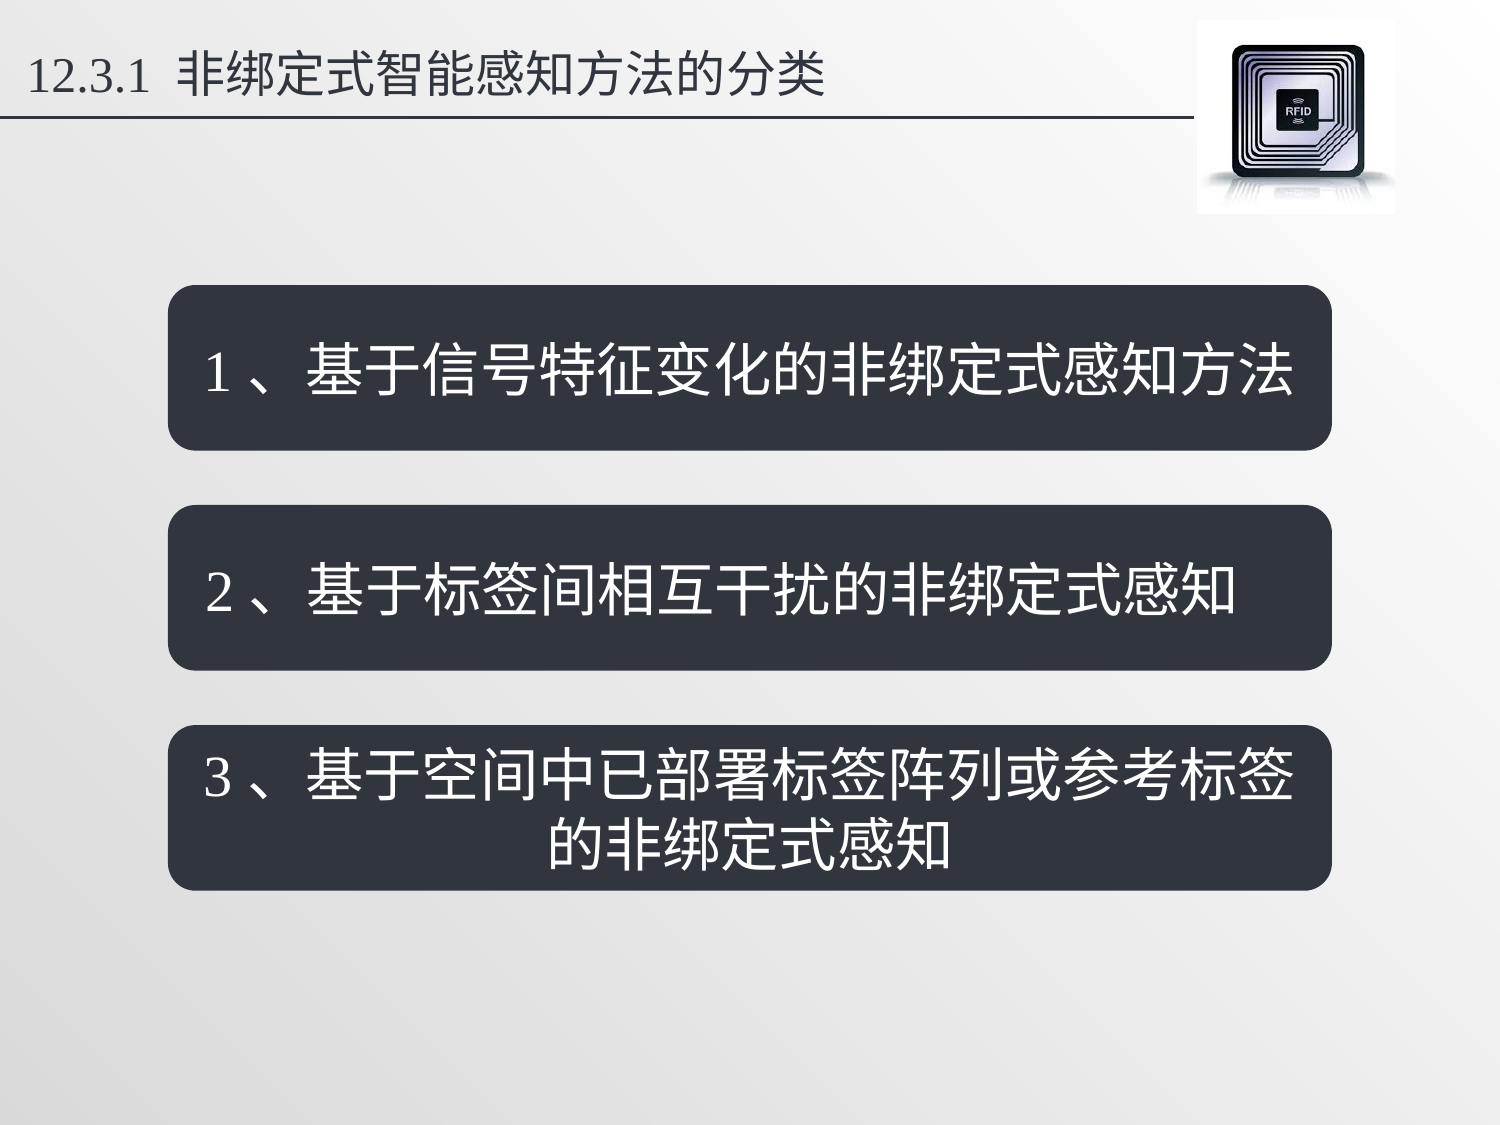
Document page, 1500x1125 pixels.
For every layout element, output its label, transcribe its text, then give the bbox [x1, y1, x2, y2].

text_box 2、基于标签间相互干扰的非绑定式感知 [165, 502, 1335, 673]
text_box 12.3.1 非绑定式智能感知方法的分类 [10, 27, 959, 116]
text_box 3、基于空间中已部署标签阵列或参考标签的非绑定式感知 [165, 722, 1335, 893]
picture [1196, 20, 1396, 215]
text_box 1、基于信号特征变化的非绑定式感知方法 [165, 282, 1335, 453]
